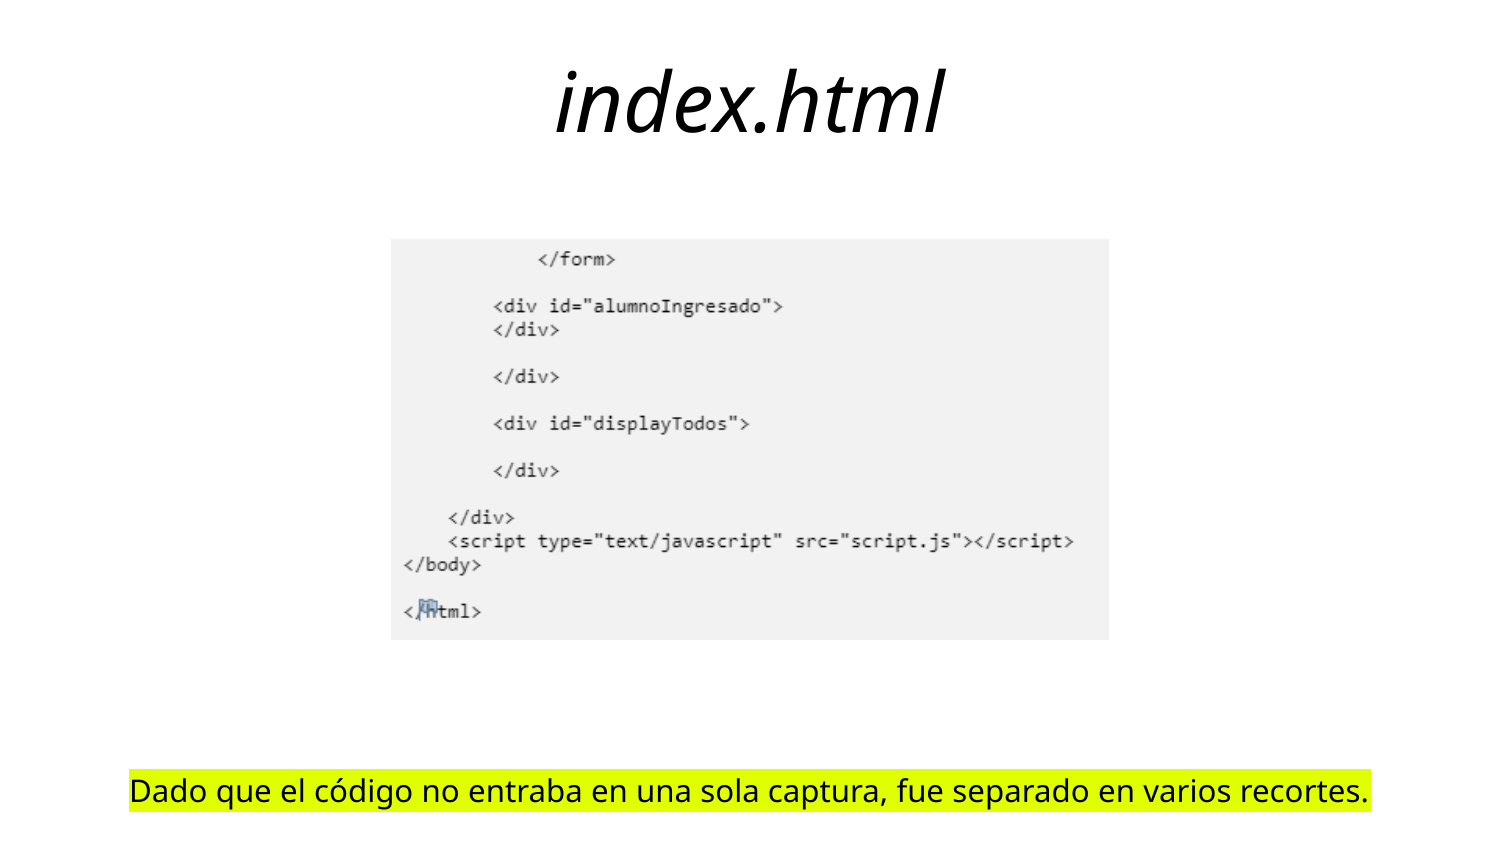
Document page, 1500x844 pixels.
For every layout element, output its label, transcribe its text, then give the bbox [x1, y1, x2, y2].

text_box Dado que el código no entraba en una sola captura, fue separado en varios recortes. [105, 756, 1395, 844]
picture [391, 239, 1109, 640]
text_box index.html [210, 33, 1290, 196]
